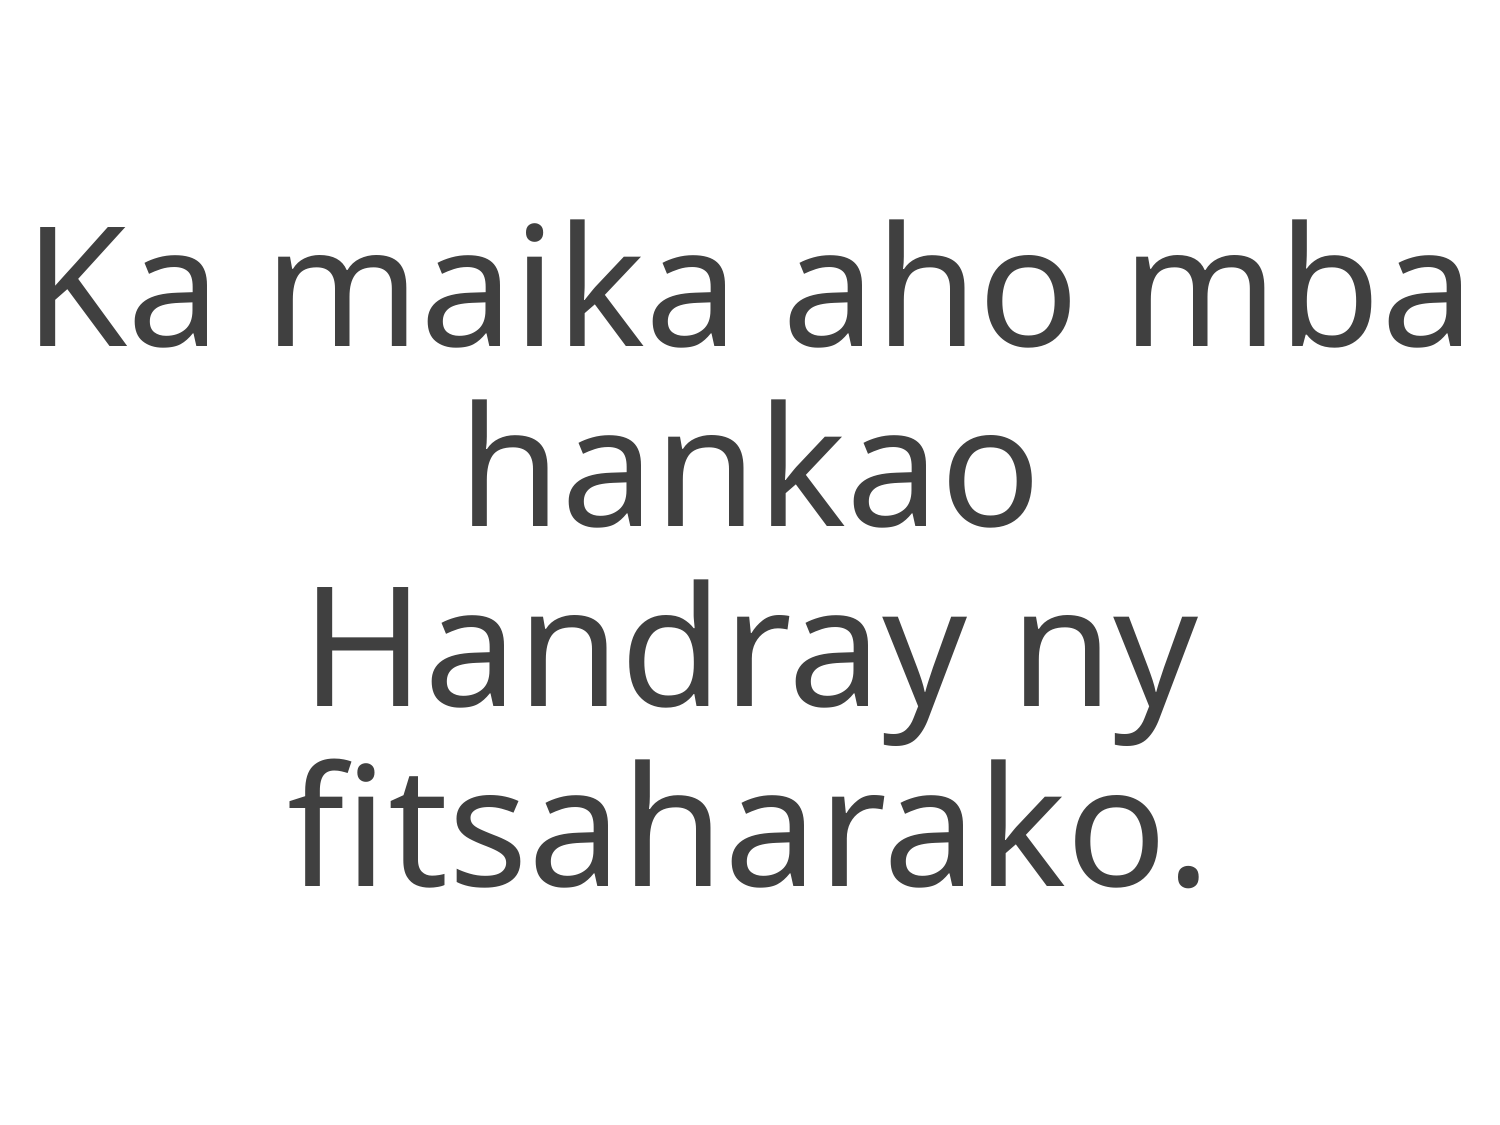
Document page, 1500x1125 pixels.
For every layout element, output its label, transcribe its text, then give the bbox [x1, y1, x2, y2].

title Ka maika aho mba hankao Handray ny fitsaharako. [0, 453, 1500, 672]
